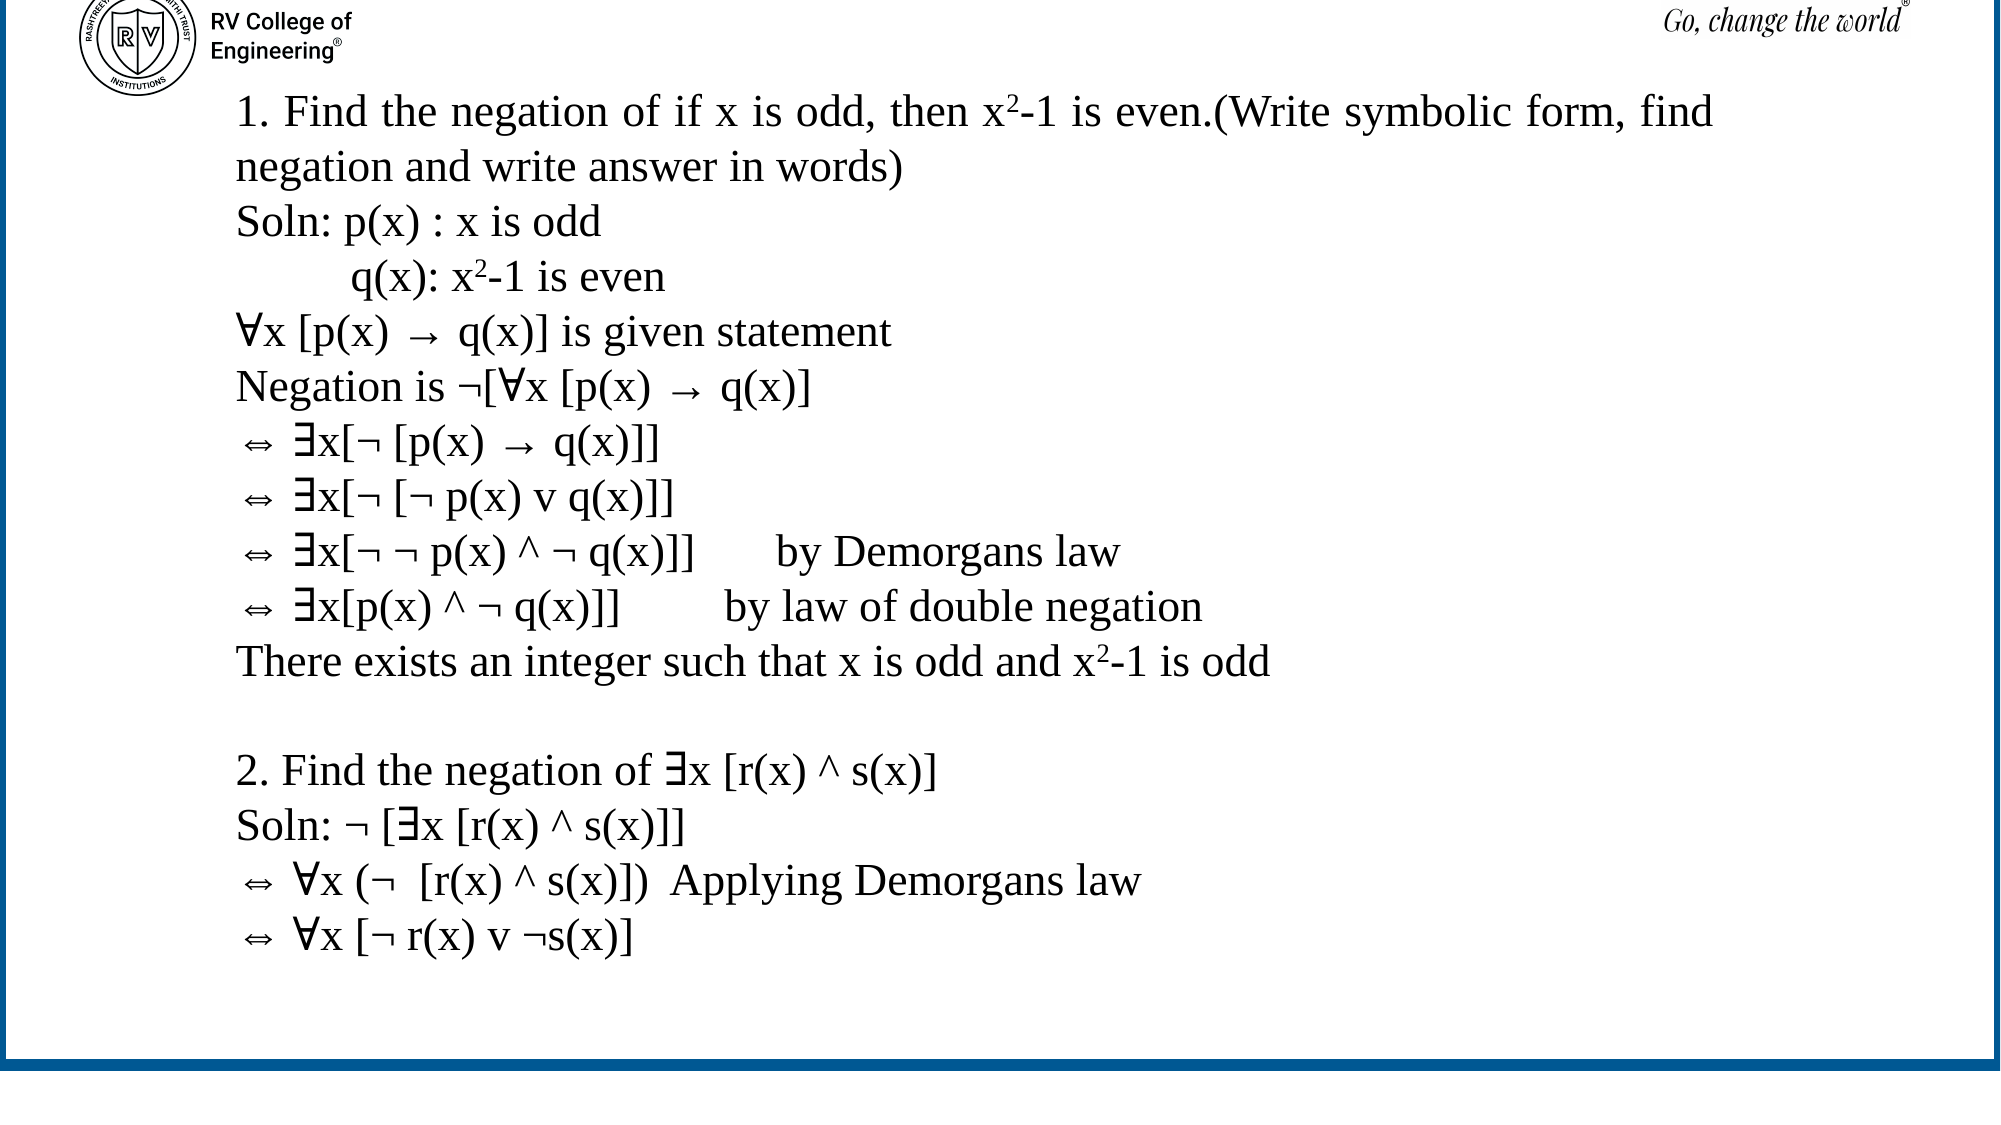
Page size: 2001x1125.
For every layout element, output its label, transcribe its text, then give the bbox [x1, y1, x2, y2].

picture [79, 0, 352, 96]
text_box 1. Find the negation of if x is odd, then x2-1 is even.(Write symbolic form, find negation and write answer in words) Soln: p(x) : x is odd q(x): x2-1 is even ∀x [p(x) → q(x)] is given statement Negation is ¬[∀x [p(x) → q(x)] ⇔ ∃x[¬ [p(x) → q(x)]] ⇔ ∃x[¬ [¬ p(x) v q(x)]] ⇔ ∃x[¬ ¬ p(x) ^ ¬ q(x)]] by Demorgans law ⇔ ∃x[p(x) ^ ¬ q(x)]] by law of double negation There exists an integer such that x is odd and x2-1 is odd 2. Find the negation of ∃x [r(x) ^ s(x)] Soln: ¬ [∃x [r(x) ^ s(x)]] ⇔ ∀x (¬ [r(x) ^ s(x)]) Applying Demorgans law ⇔ ∀x [¬ r(x) v ¬s(x)] [220, 72, 1730, 1125]
picture [1661, 0, 1911, 39]
